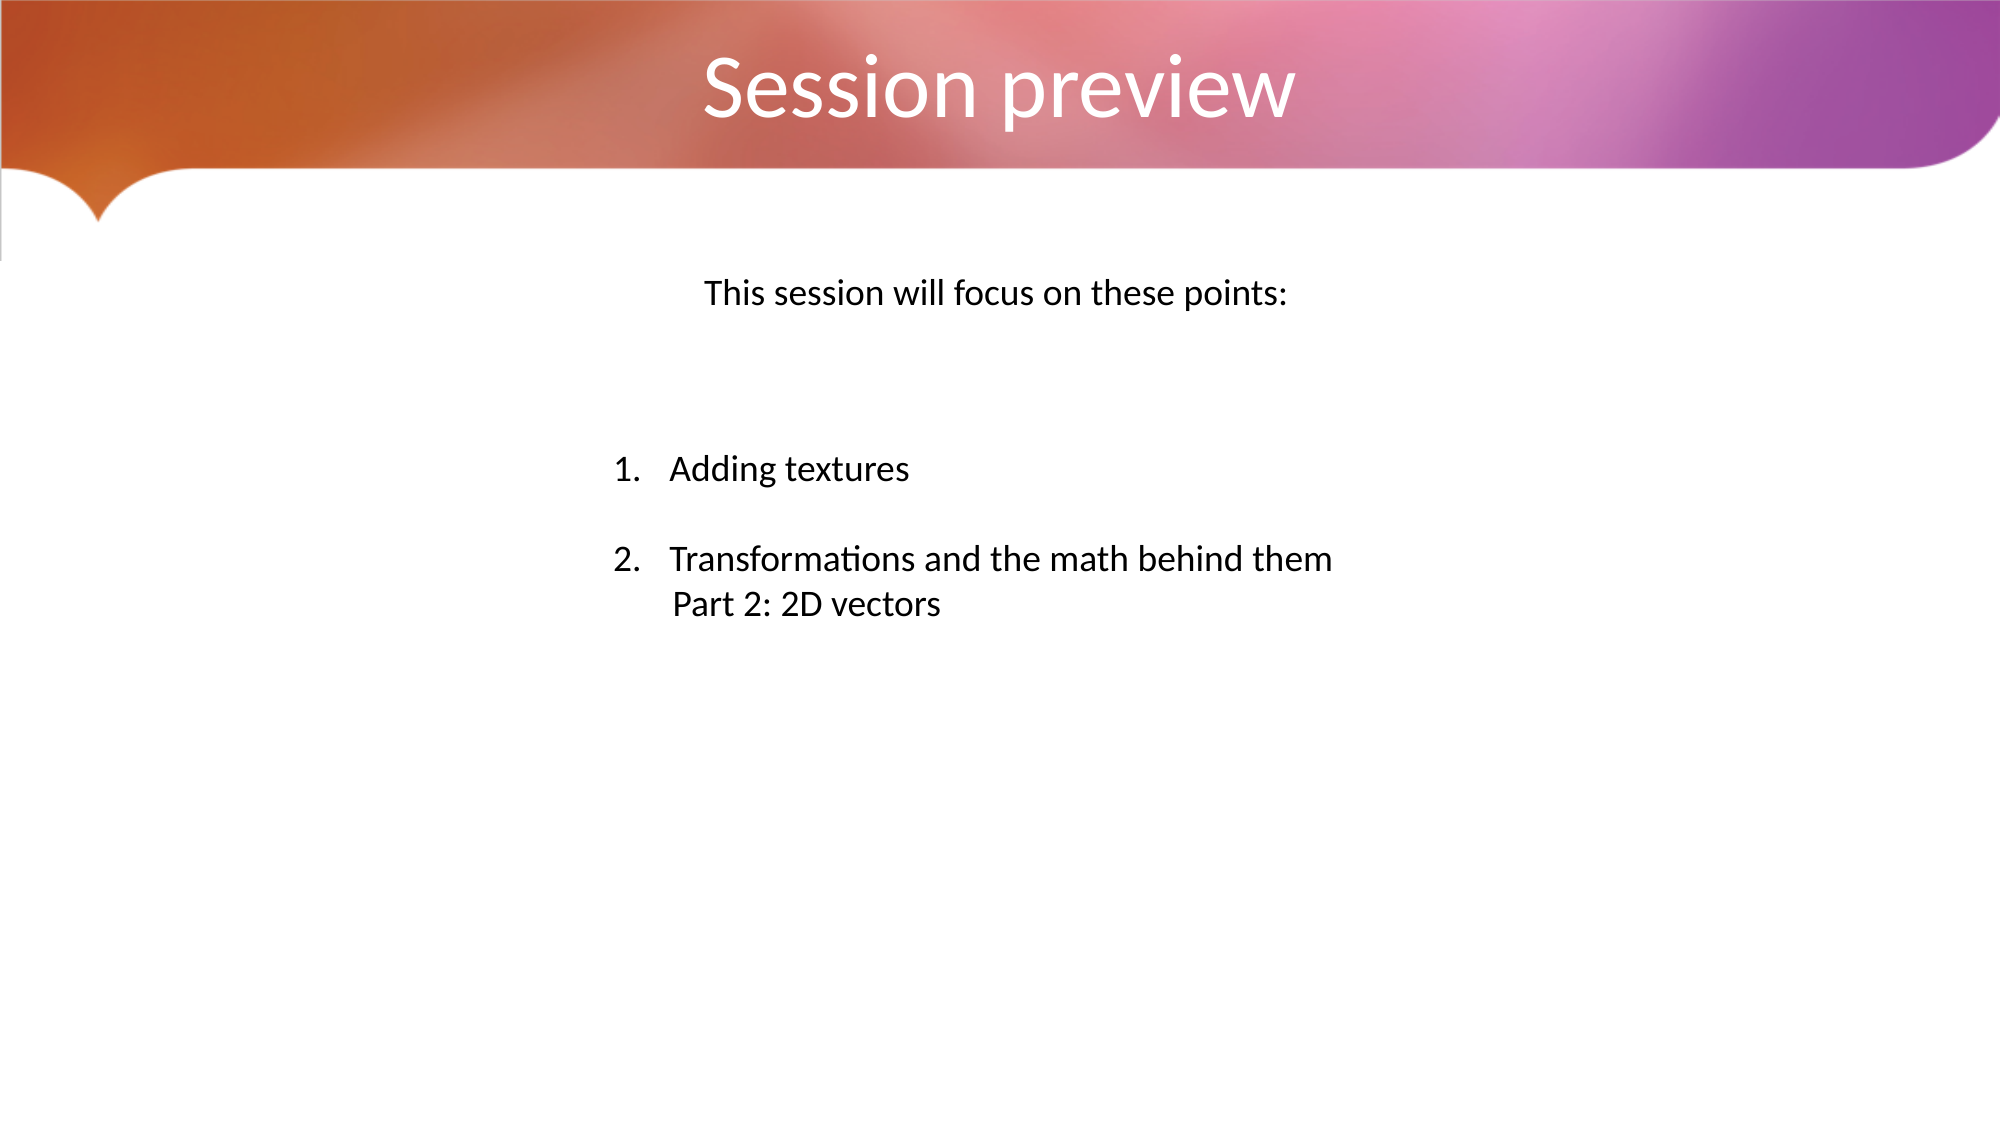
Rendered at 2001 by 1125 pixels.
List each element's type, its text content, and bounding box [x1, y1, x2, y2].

picture [0, 0, 2000, 261]
text_box This session will focus on these points: [689, 272, 1311, 321]
text_box Adding textures Transformations and the math behind them Part 2: 2D vectors [598, 436, 1426, 725]
